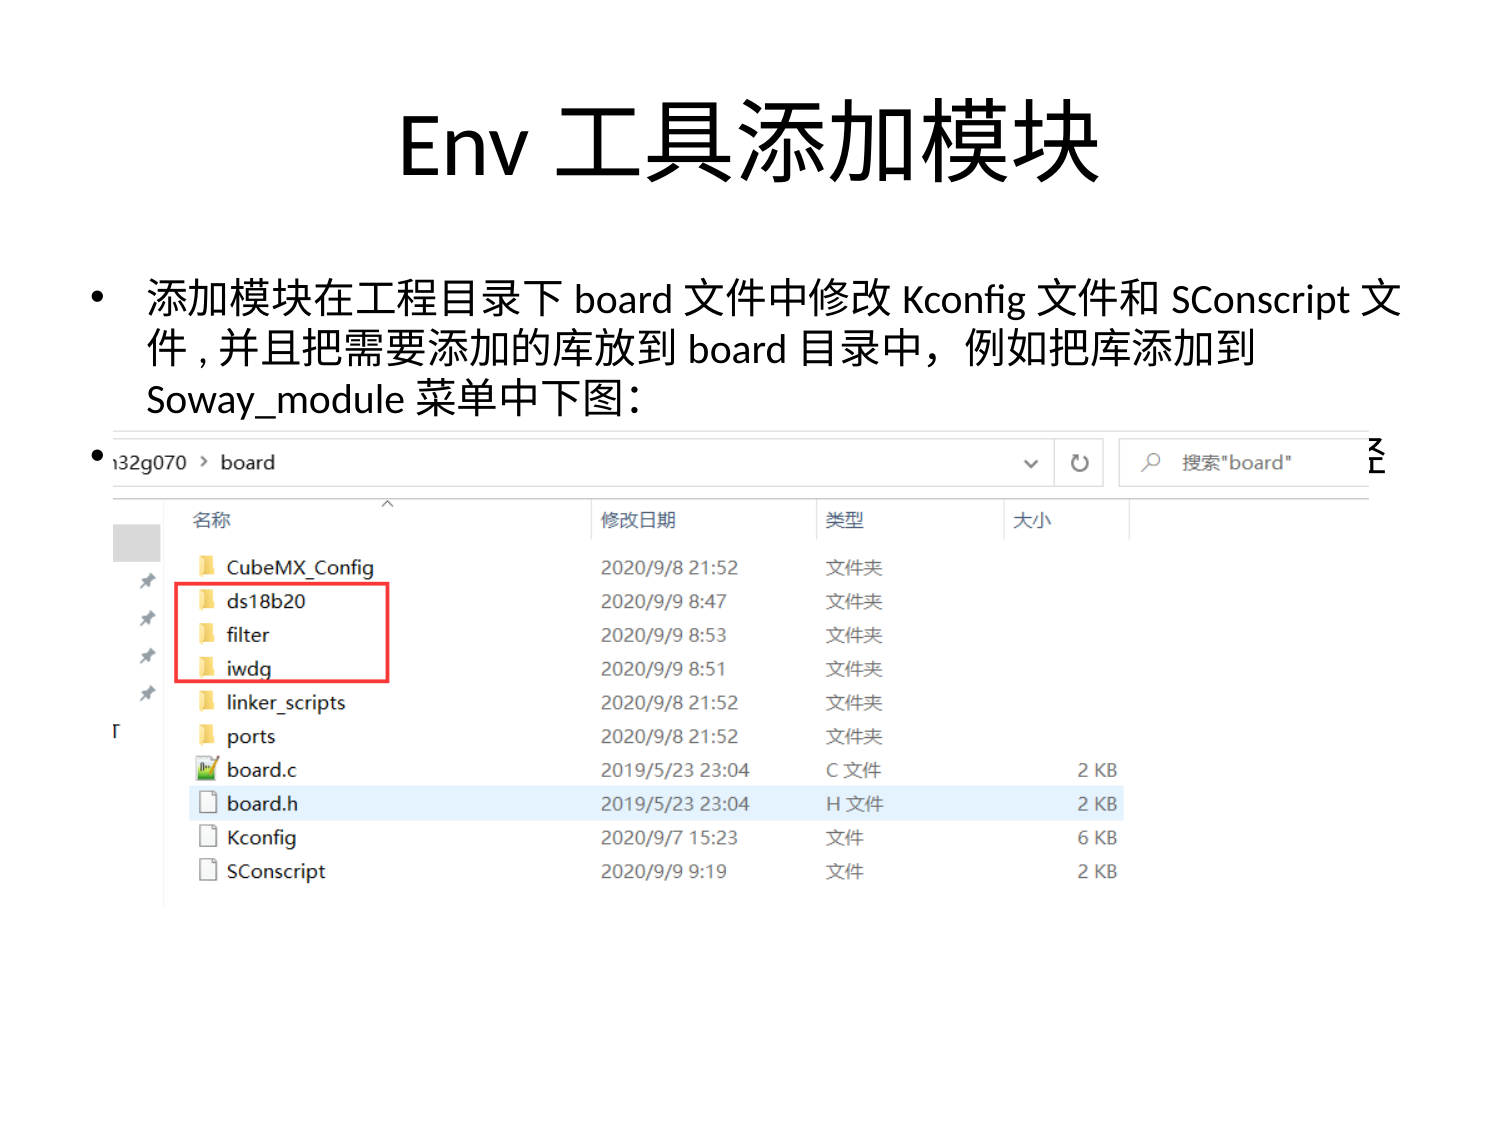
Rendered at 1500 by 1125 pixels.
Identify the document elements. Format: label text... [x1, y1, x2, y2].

title Env工具添加模块 [75, 45, 1425, 233]
list 添加模块在工程目录下board文件中修改Kconfig文件和SConscript文件,并且把需要添加的库放到board目录中，例如把库添加到Soway_module菜单中下图： (模块放到其他路径也可以但是SConscript文件中的.c和.h文件路径要对) [75, 264, 1437, 1007]
picture [113, 426, 1369, 908]
